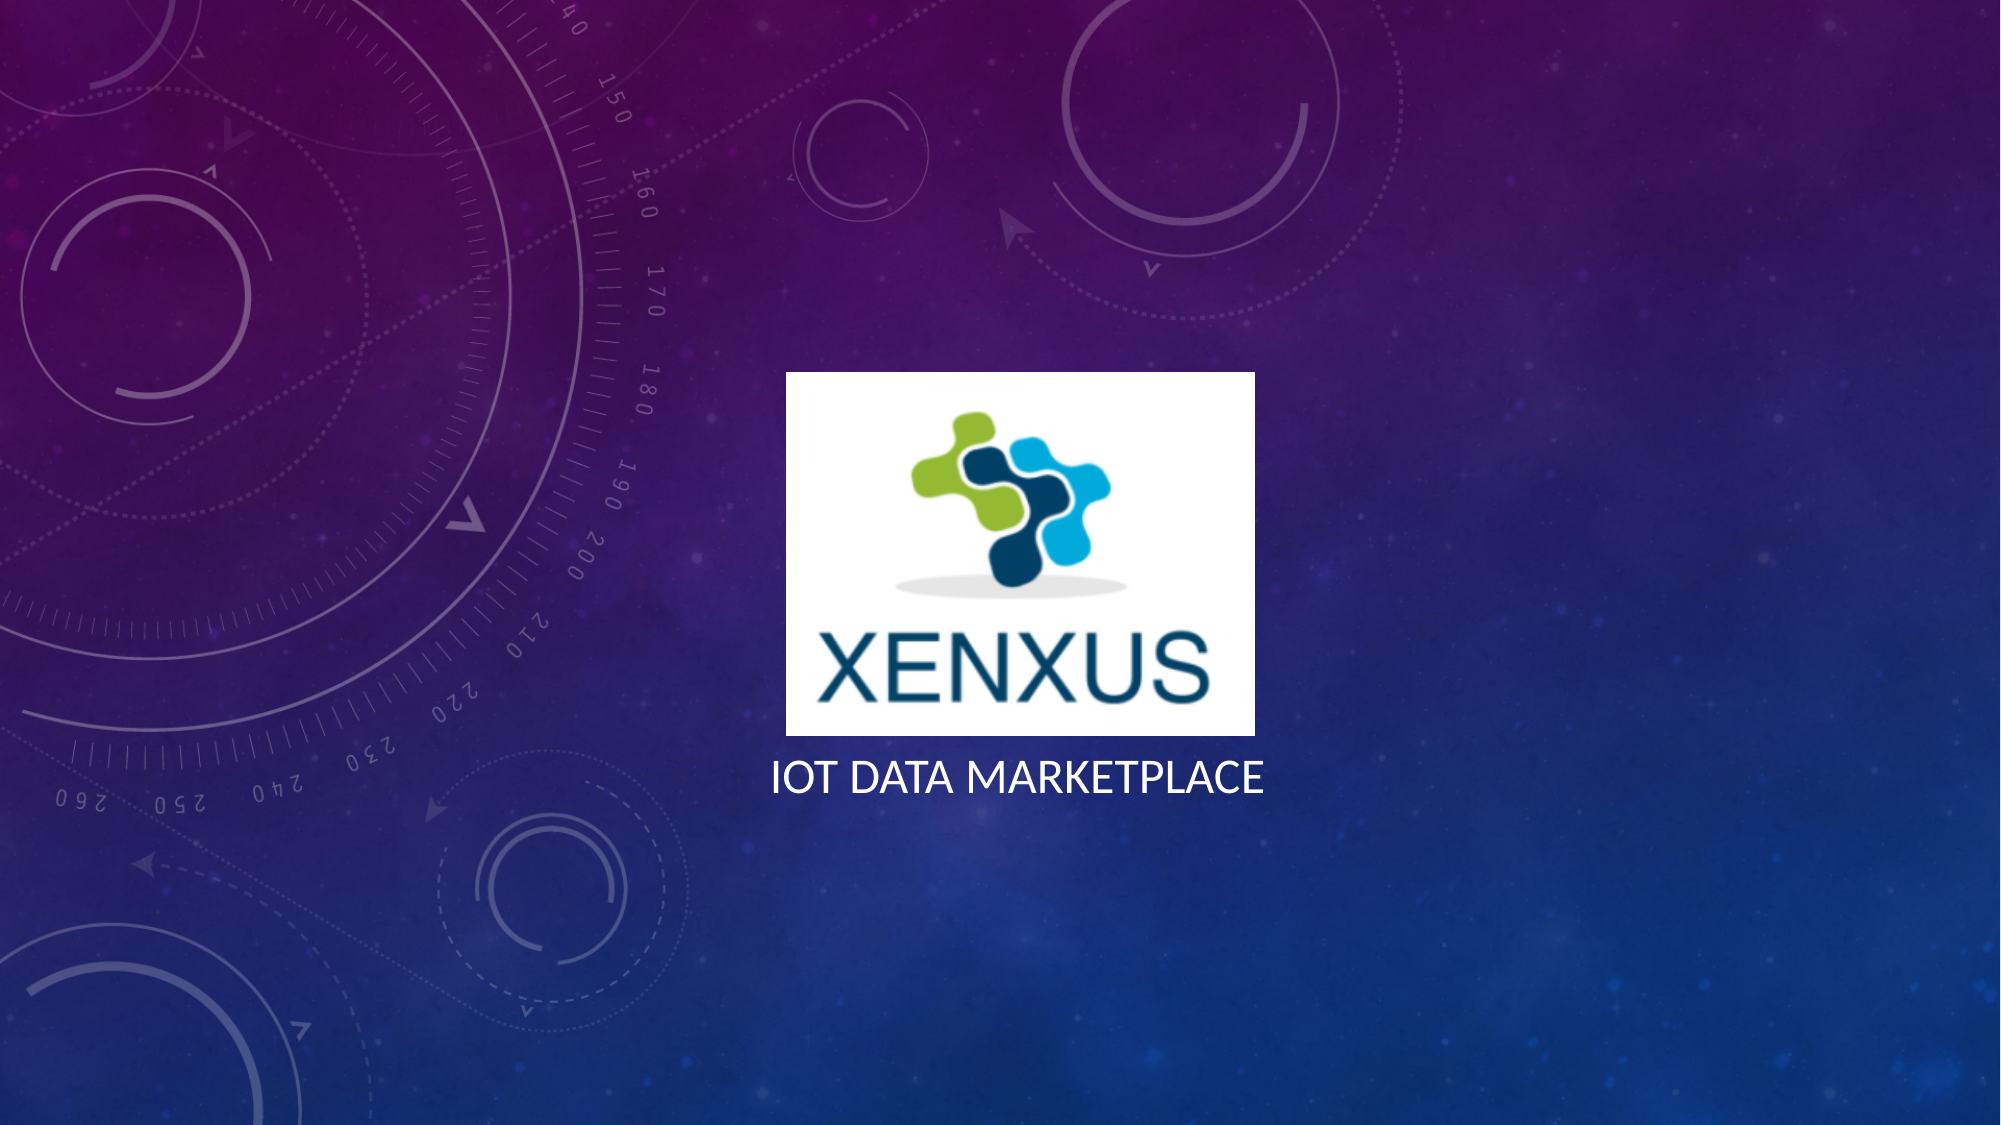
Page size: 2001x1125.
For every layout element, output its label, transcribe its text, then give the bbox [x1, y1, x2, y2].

picture [0, 0, 2001, 1125]
subtitle IoT Data Marketplace [124, 736, 1281, 967]
